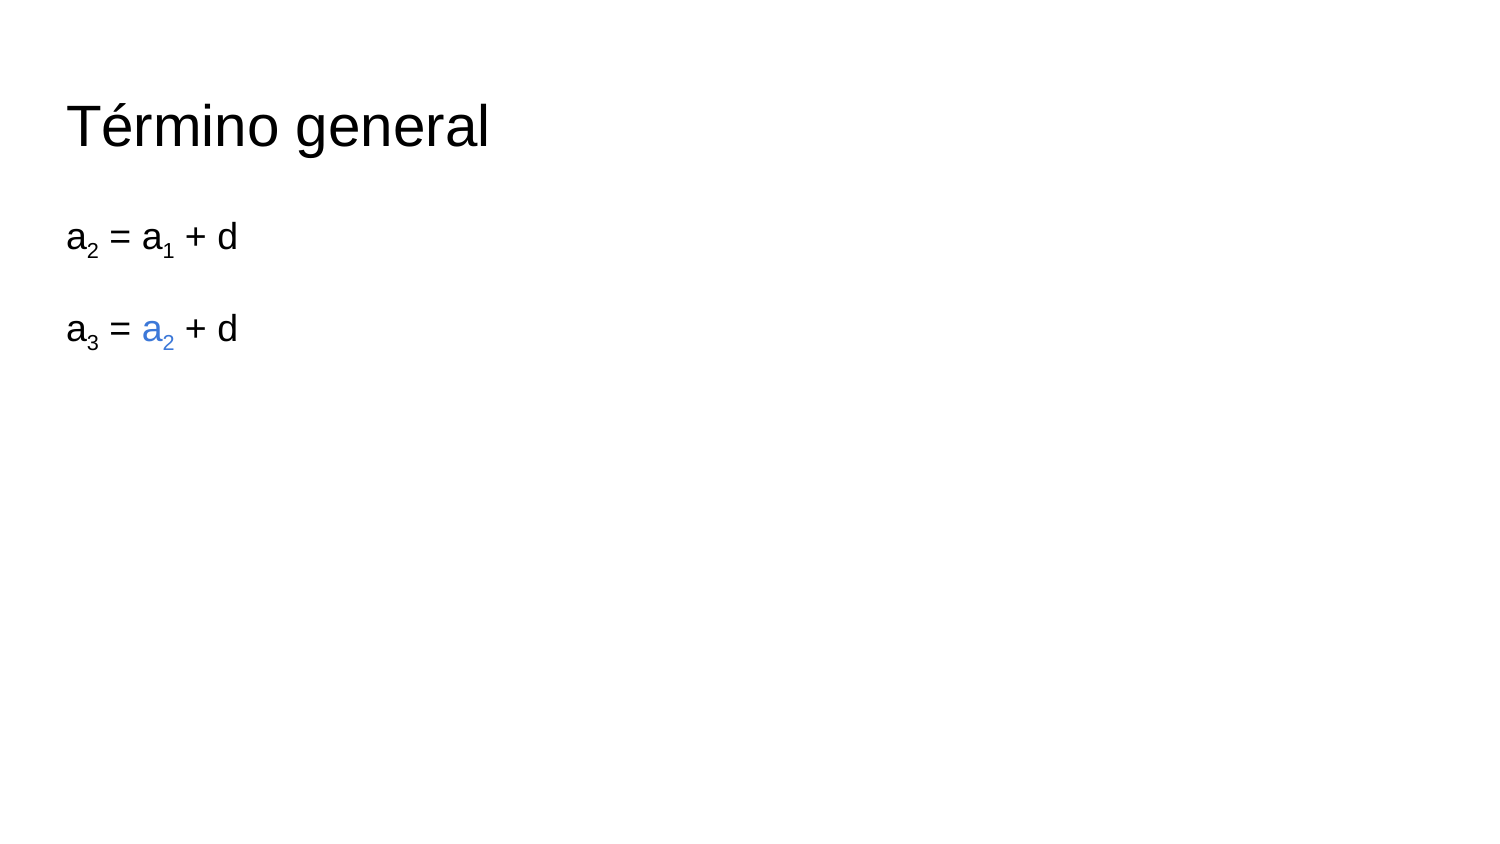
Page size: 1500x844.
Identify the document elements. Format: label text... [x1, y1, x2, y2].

list a2 = a1 + d a3 = a2 + d [51, 189, 1449, 750]
title Término general [51, 72, 1449, 167]
